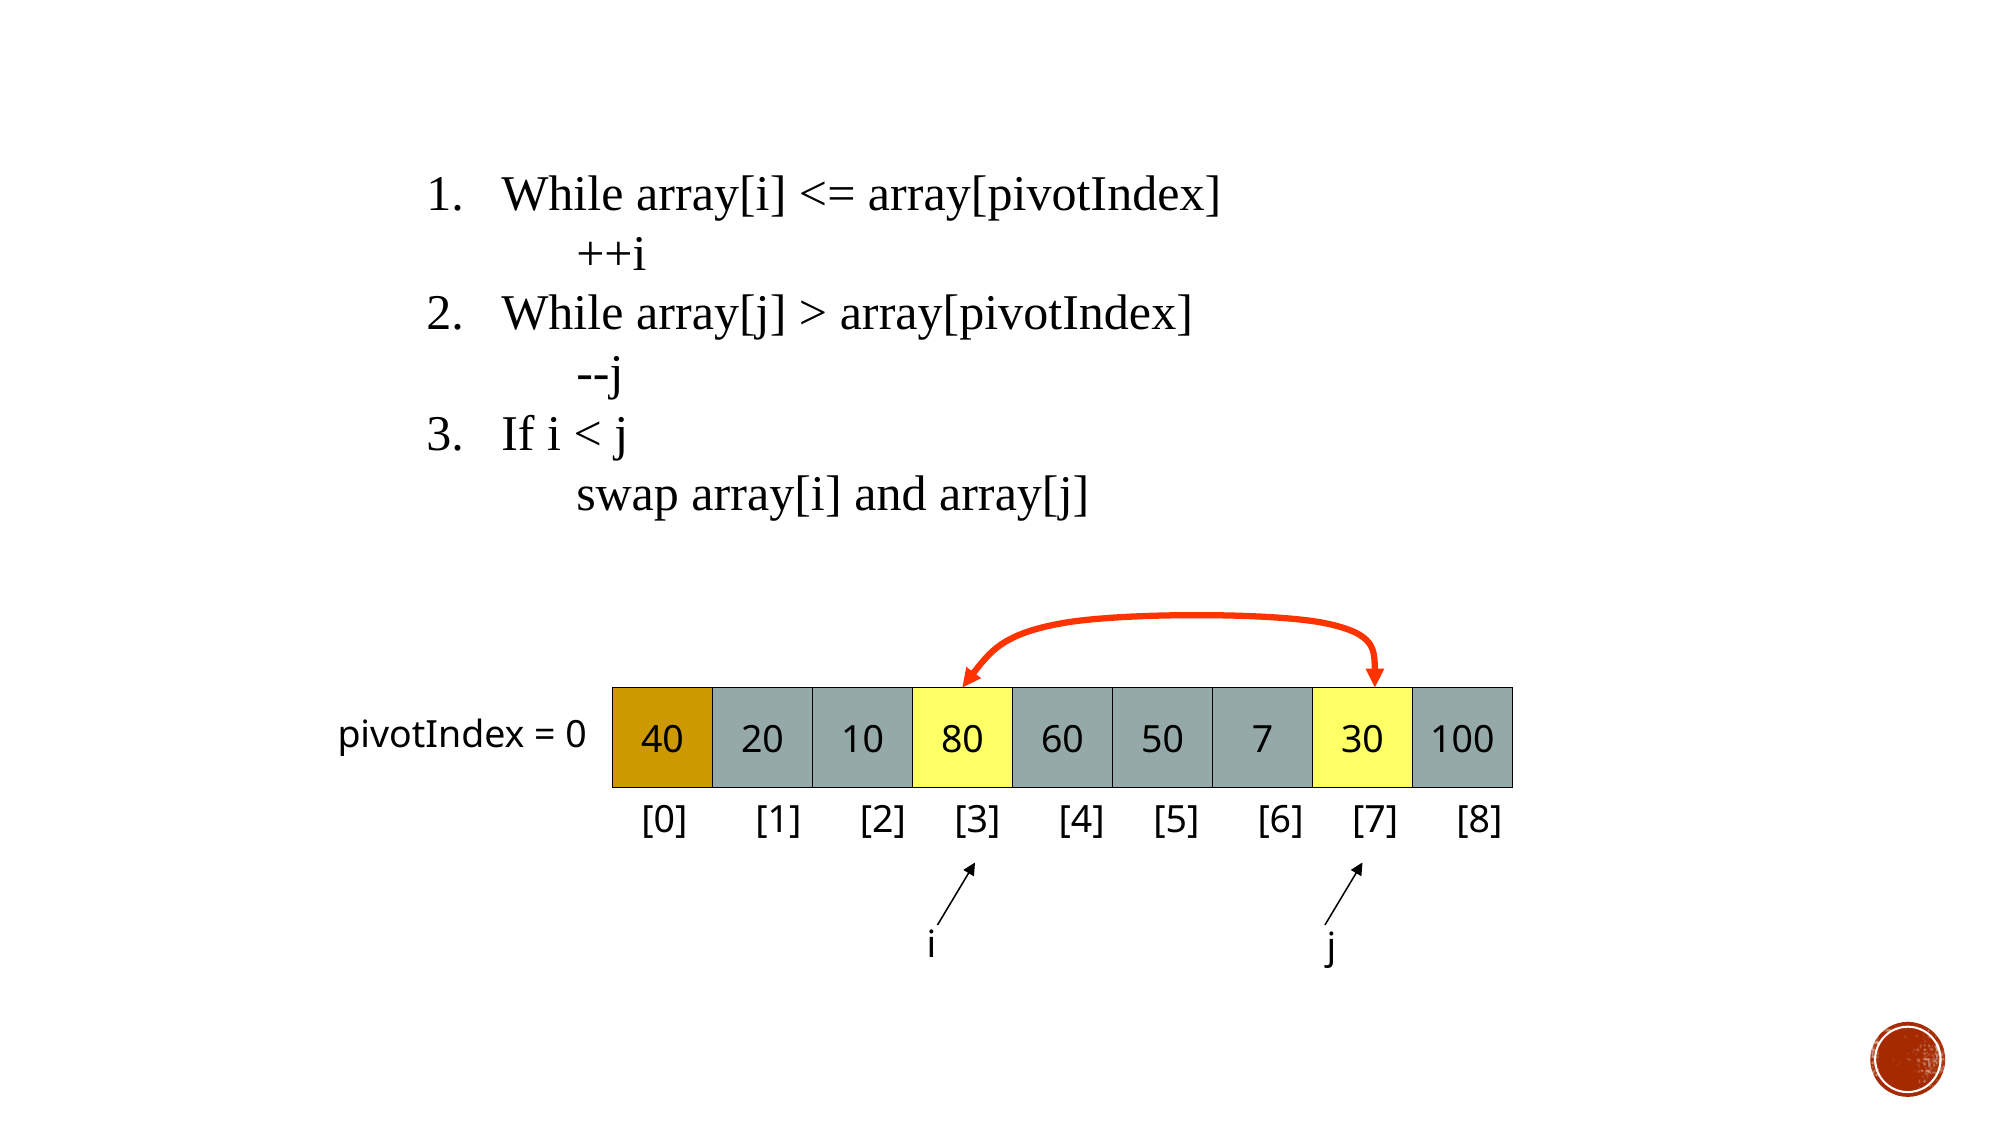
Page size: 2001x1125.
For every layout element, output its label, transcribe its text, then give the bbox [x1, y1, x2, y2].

text_box pivotIndex = 0 [322, 702, 603, 762]
text_box j [1311, 914, 1662, 975]
text_box 40 [612, 708, 712, 788]
text_box [937, 862, 976, 926]
text_box [962, 615, 1382, 688]
text_box i [911, 912, 1332, 973]
text_box 50 [1112, 708, 1212, 787]
text_box 7 [1212, 688, 1312, 787]
text_box [0] [1] [2] [3] [4] [5] [6] [7] [8] [626, 787, 1519, 848]
text_box 30 [1312, 687, 1412, 787]
text_box 10 [812, 708, 912, 787]
text_box 100 [1412, 687, 1513, 787]
text_box [1324, 862, 1363, 926]
text_box 20 [712, 708, 812, 787]
text_box While array[i] <= array[pivotIndex] ++i While array[j] > array[pivotIndex] --j If i < j swap array[i] and array[j] [411, 152, 1255, 708]
text_box 80 [912, 708, 1012, 787]
text_box 60 [1012, 708, 1112, 787]
